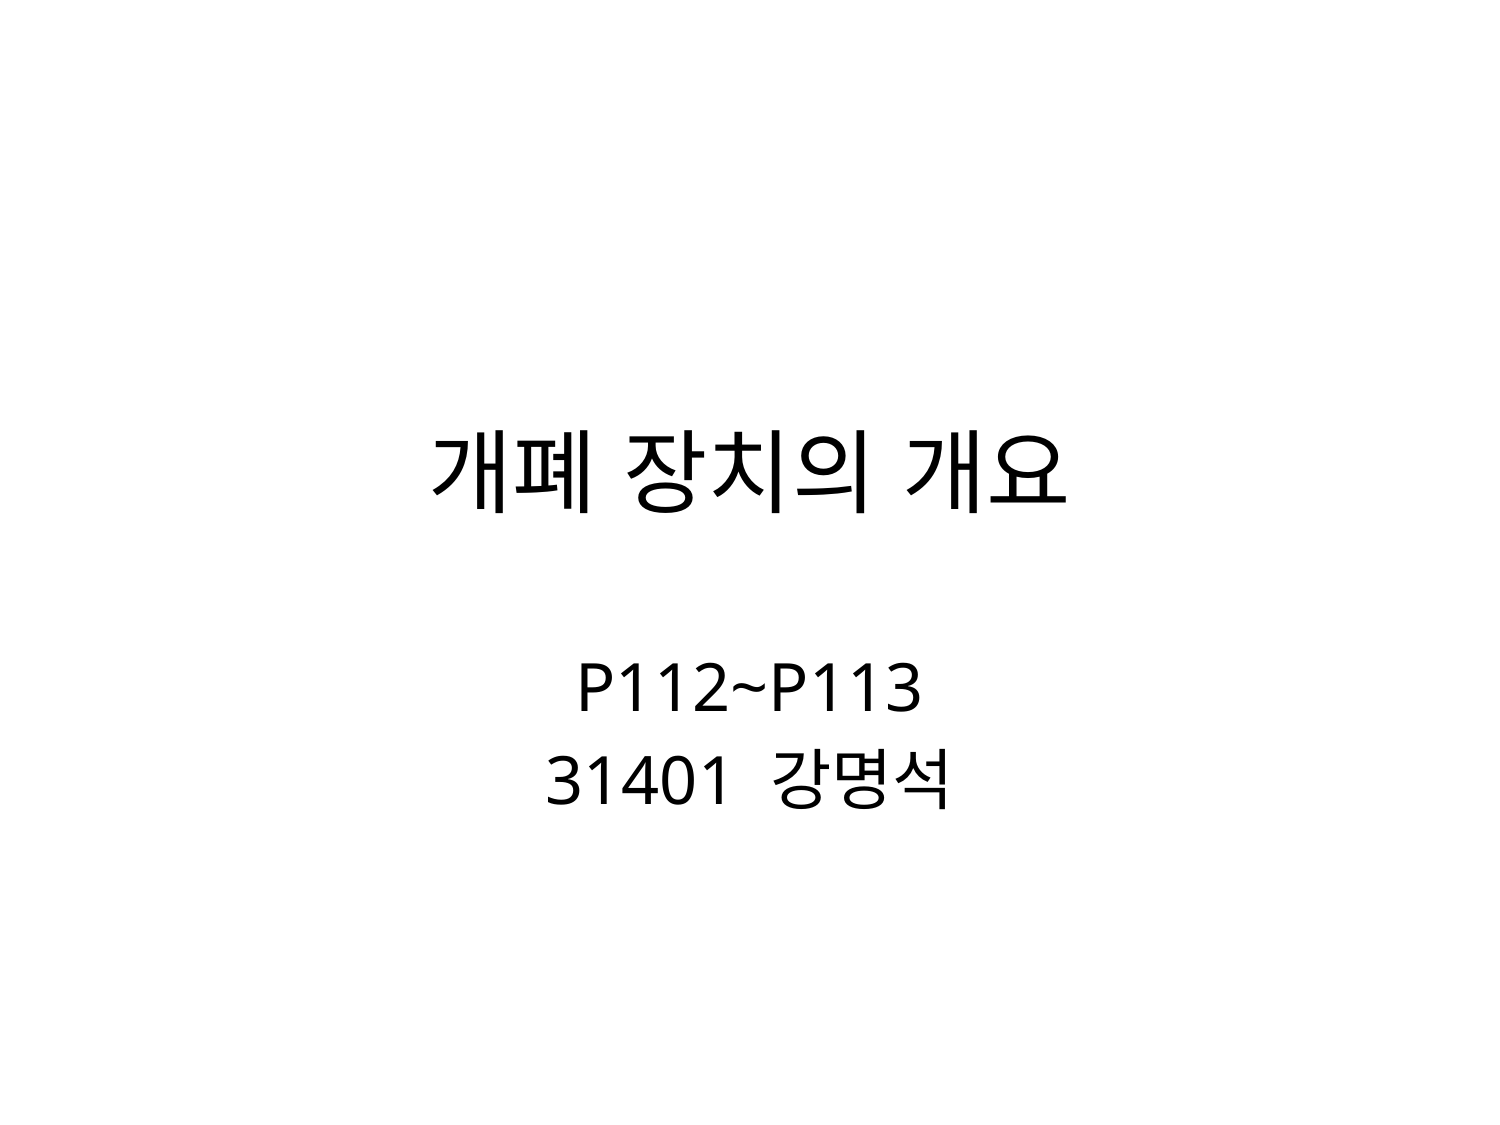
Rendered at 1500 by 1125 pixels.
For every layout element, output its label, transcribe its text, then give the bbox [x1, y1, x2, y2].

subtitle P112~P113 31401 강명석 [225, 637, 1275, 925]
title 개폐 장치의 개요 [112, 349, 1388, 591]
